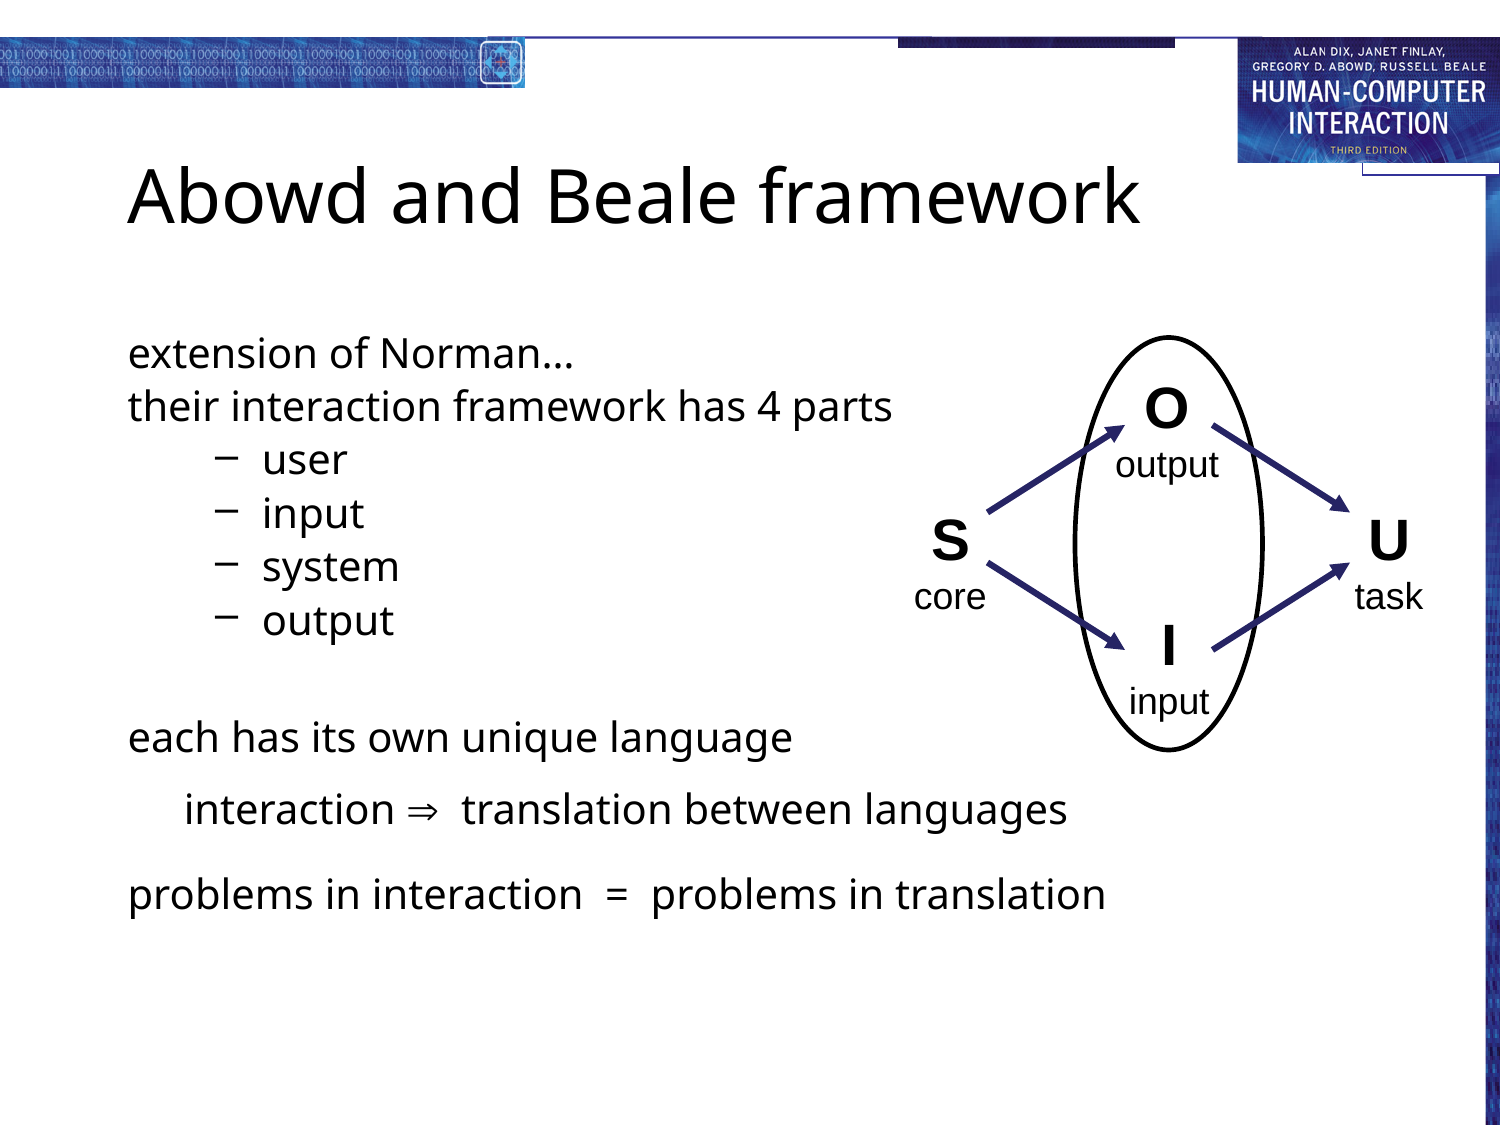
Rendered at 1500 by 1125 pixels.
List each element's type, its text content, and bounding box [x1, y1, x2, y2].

list extension of Norman… their interaction framework has 4 parts user input system output each has its own unique language interaction  translation between languages problems in interaction = problems in translation [112, 324, 1388, 1001]
title Abowd and Beale framework [112, 99, 1238, 288]
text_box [898, 337, 1439, 751]
